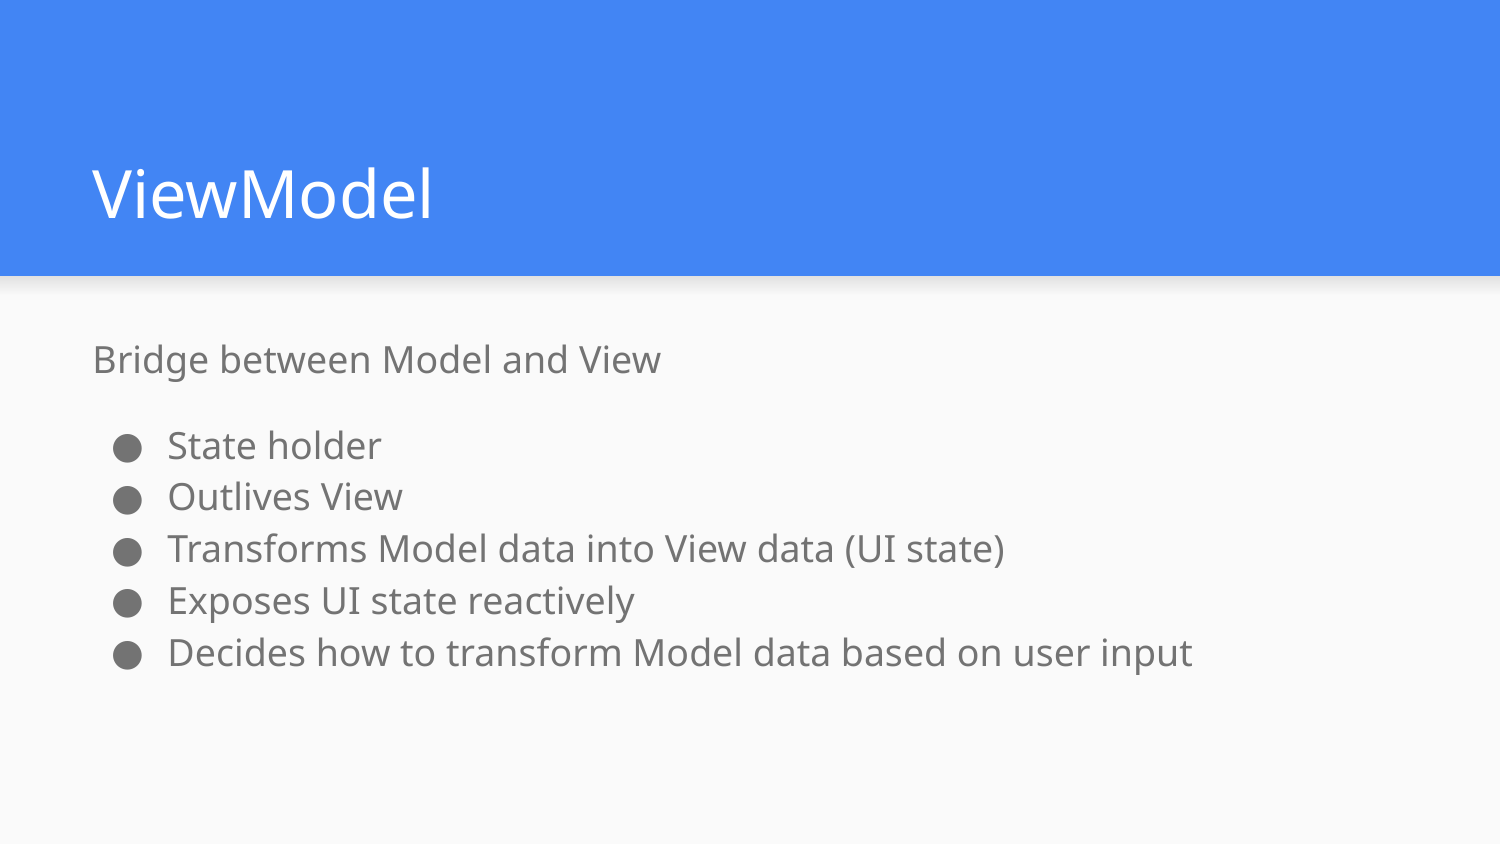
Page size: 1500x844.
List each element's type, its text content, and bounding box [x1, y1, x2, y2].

title ViewModel [77, 121, 1427, 248]
list Bridge between Model and View State holder Outlives View Transforms Model data into View data (UI state) Exposes UI state reactively Decides how to transform Model data based on user input [77, 314, 1427, 760]
